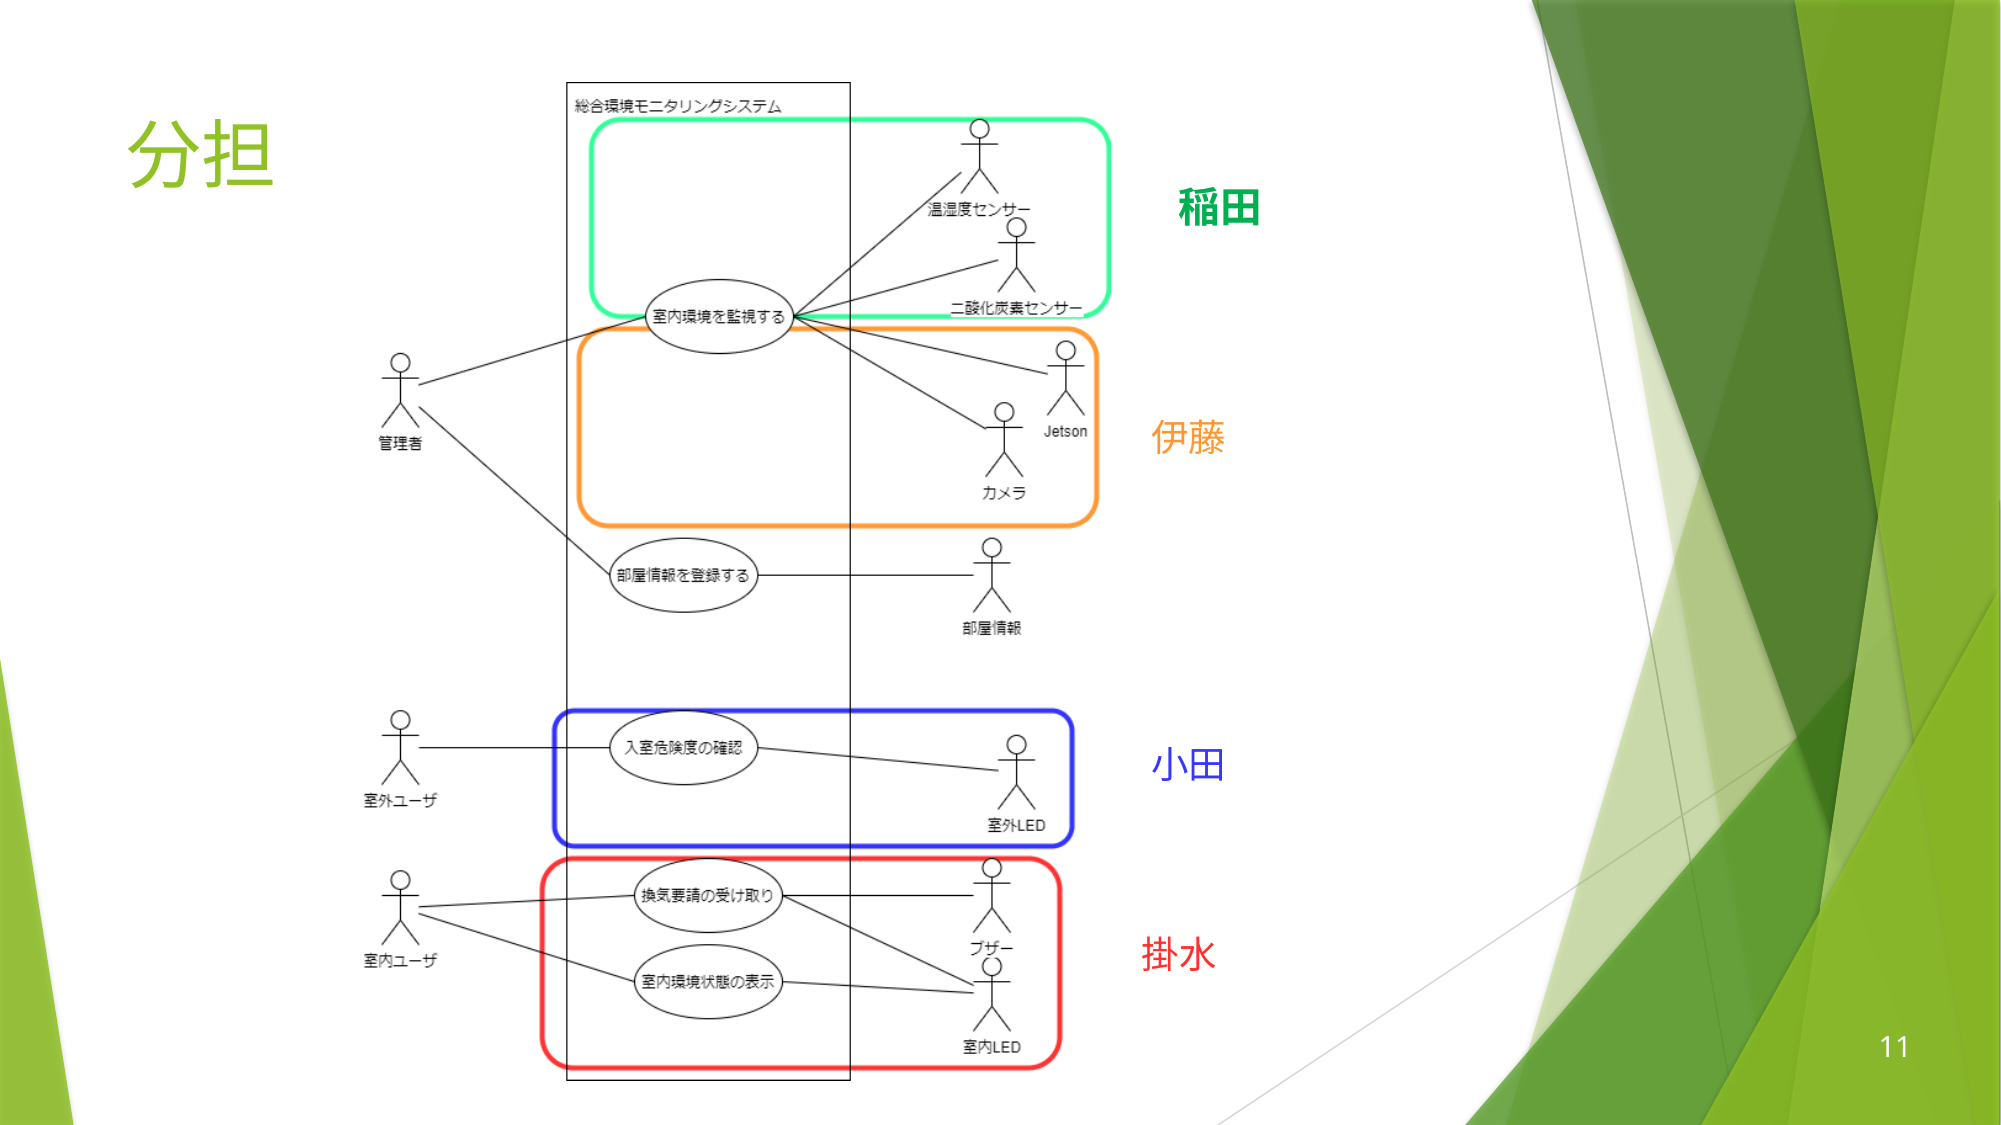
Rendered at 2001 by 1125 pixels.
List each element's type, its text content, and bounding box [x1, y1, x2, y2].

text_box 掛水 [1126, 923, 1435, 984]
title 分担 [1117, 99, 1522, 317]
text_box 小田 [1136, 733, 1444, 794]
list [362, 81, 1112, 1082]
slide_number 11 [1814, 1018, 1927, 1078]
text_box 伊藤 [1136, 406, 1444, 467]
title 分担 [111, 99, 357, 317]
text_box 稲田 [1163, 173, 1320, 239]
